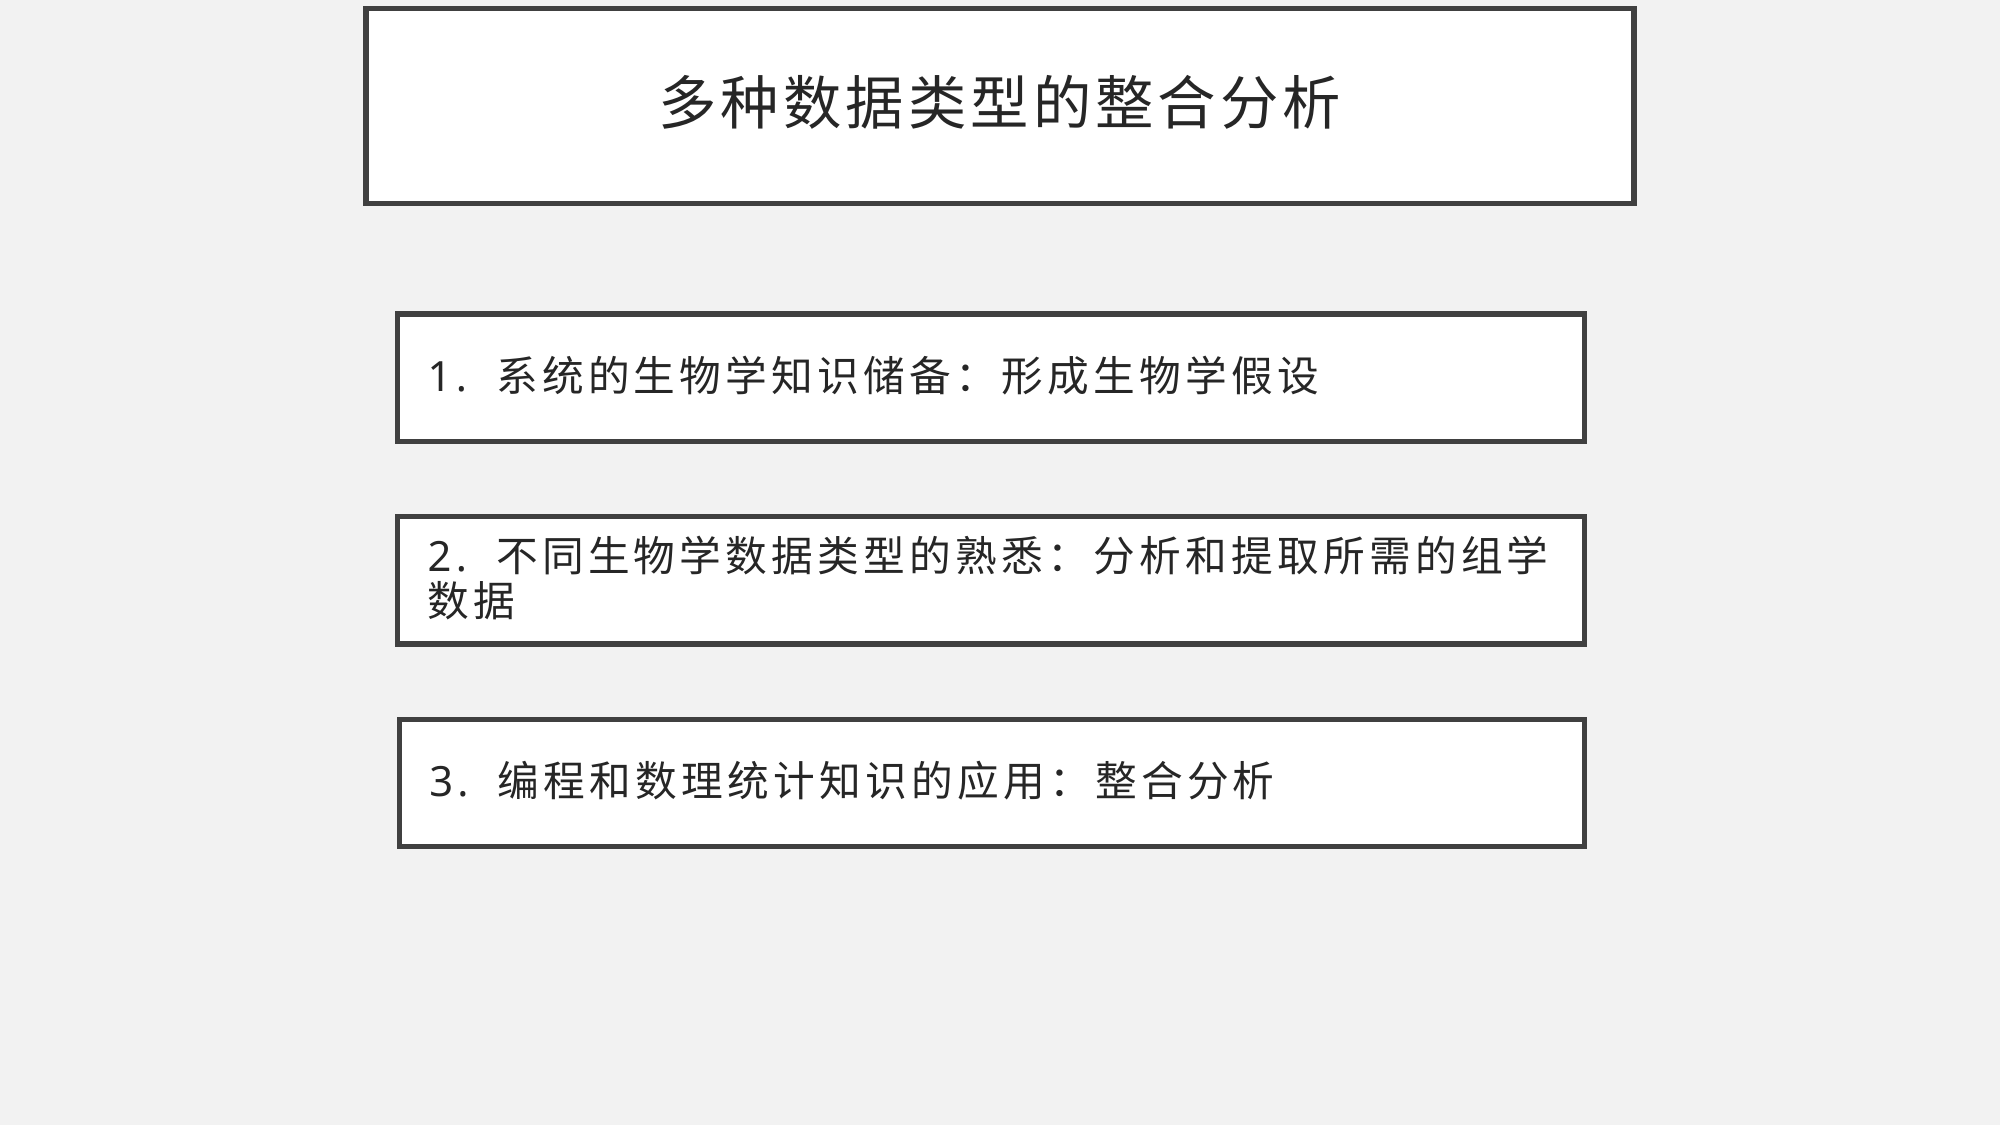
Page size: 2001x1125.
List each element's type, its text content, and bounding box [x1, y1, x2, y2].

text_box 1. 系统的生物学知识储备：形成生物学假设 [397, 313, 1585, 442]
title 多种数据类型的整合分析 [363, 6, 1637, 206]
text_box 2. 不同生物学数据类型的熟悉：分析和提取所需的组学数据 [397, 516, 1585, 644]
text_box 3. 编程和数理统计知识的应用：整合分析 [399, 719, 1585, 847]
